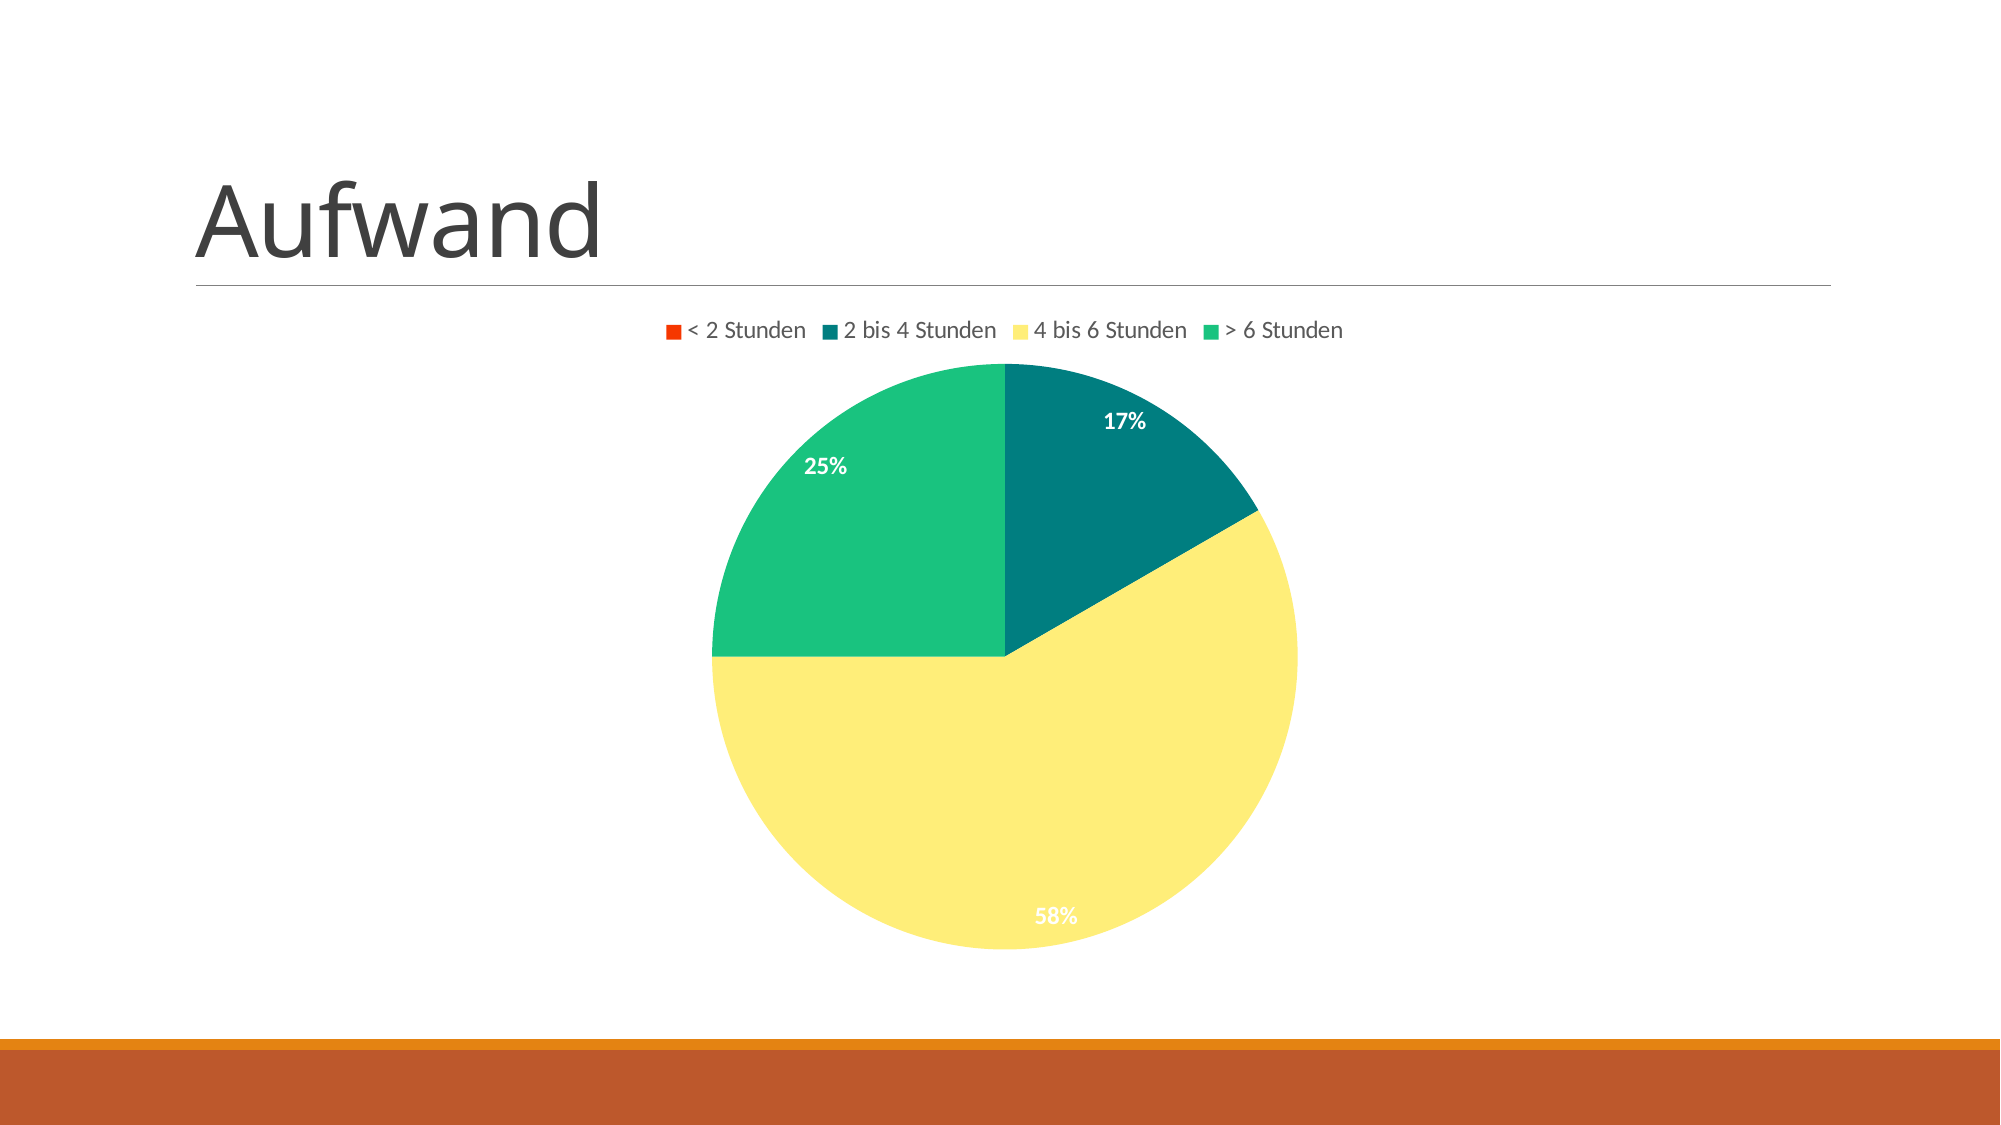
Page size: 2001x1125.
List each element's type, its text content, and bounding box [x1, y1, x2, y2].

title Aufwand [180, 47, 1830, 285]
chart [179, 302, 1831, 964]
